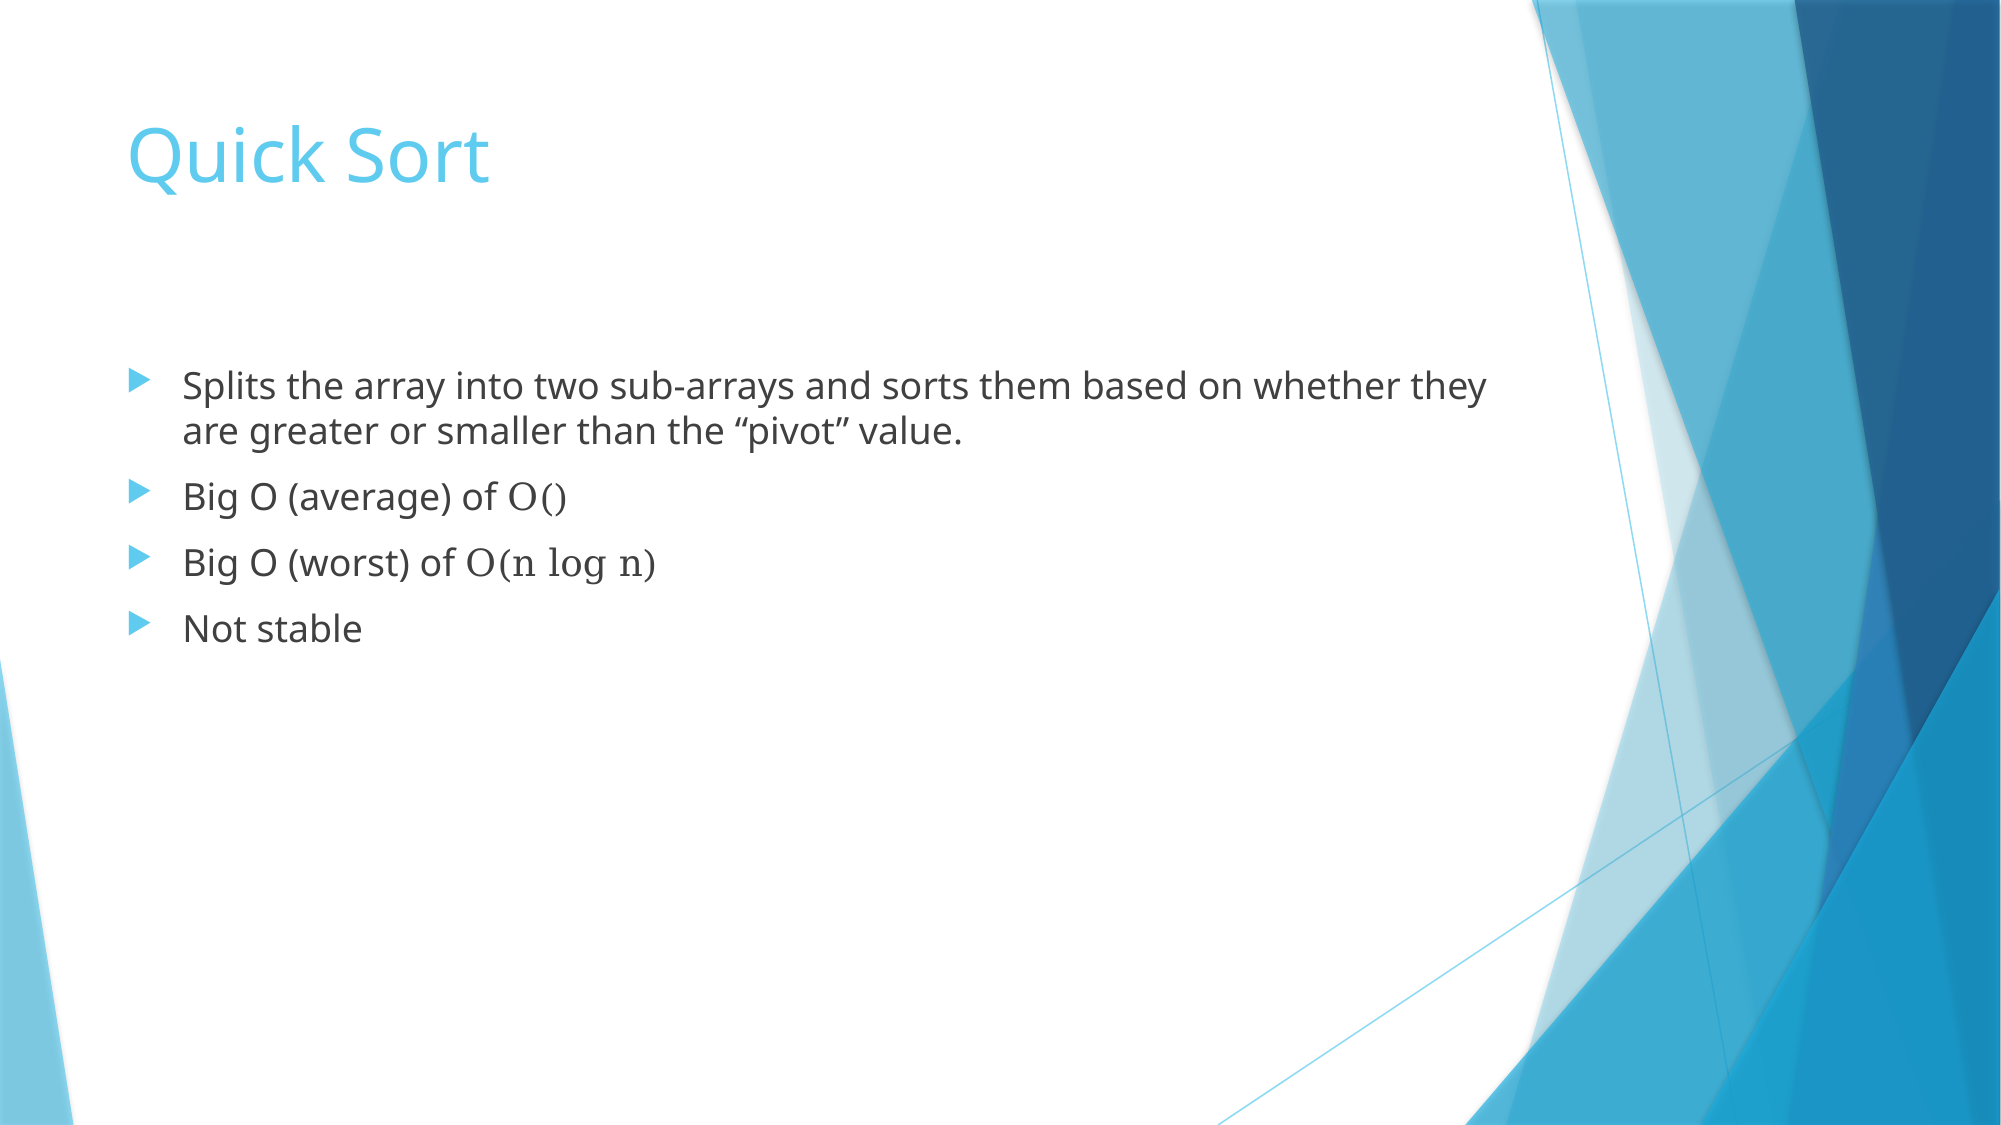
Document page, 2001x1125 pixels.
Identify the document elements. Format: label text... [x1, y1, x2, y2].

title Quick Sort [111, 99, 1522, 317]
